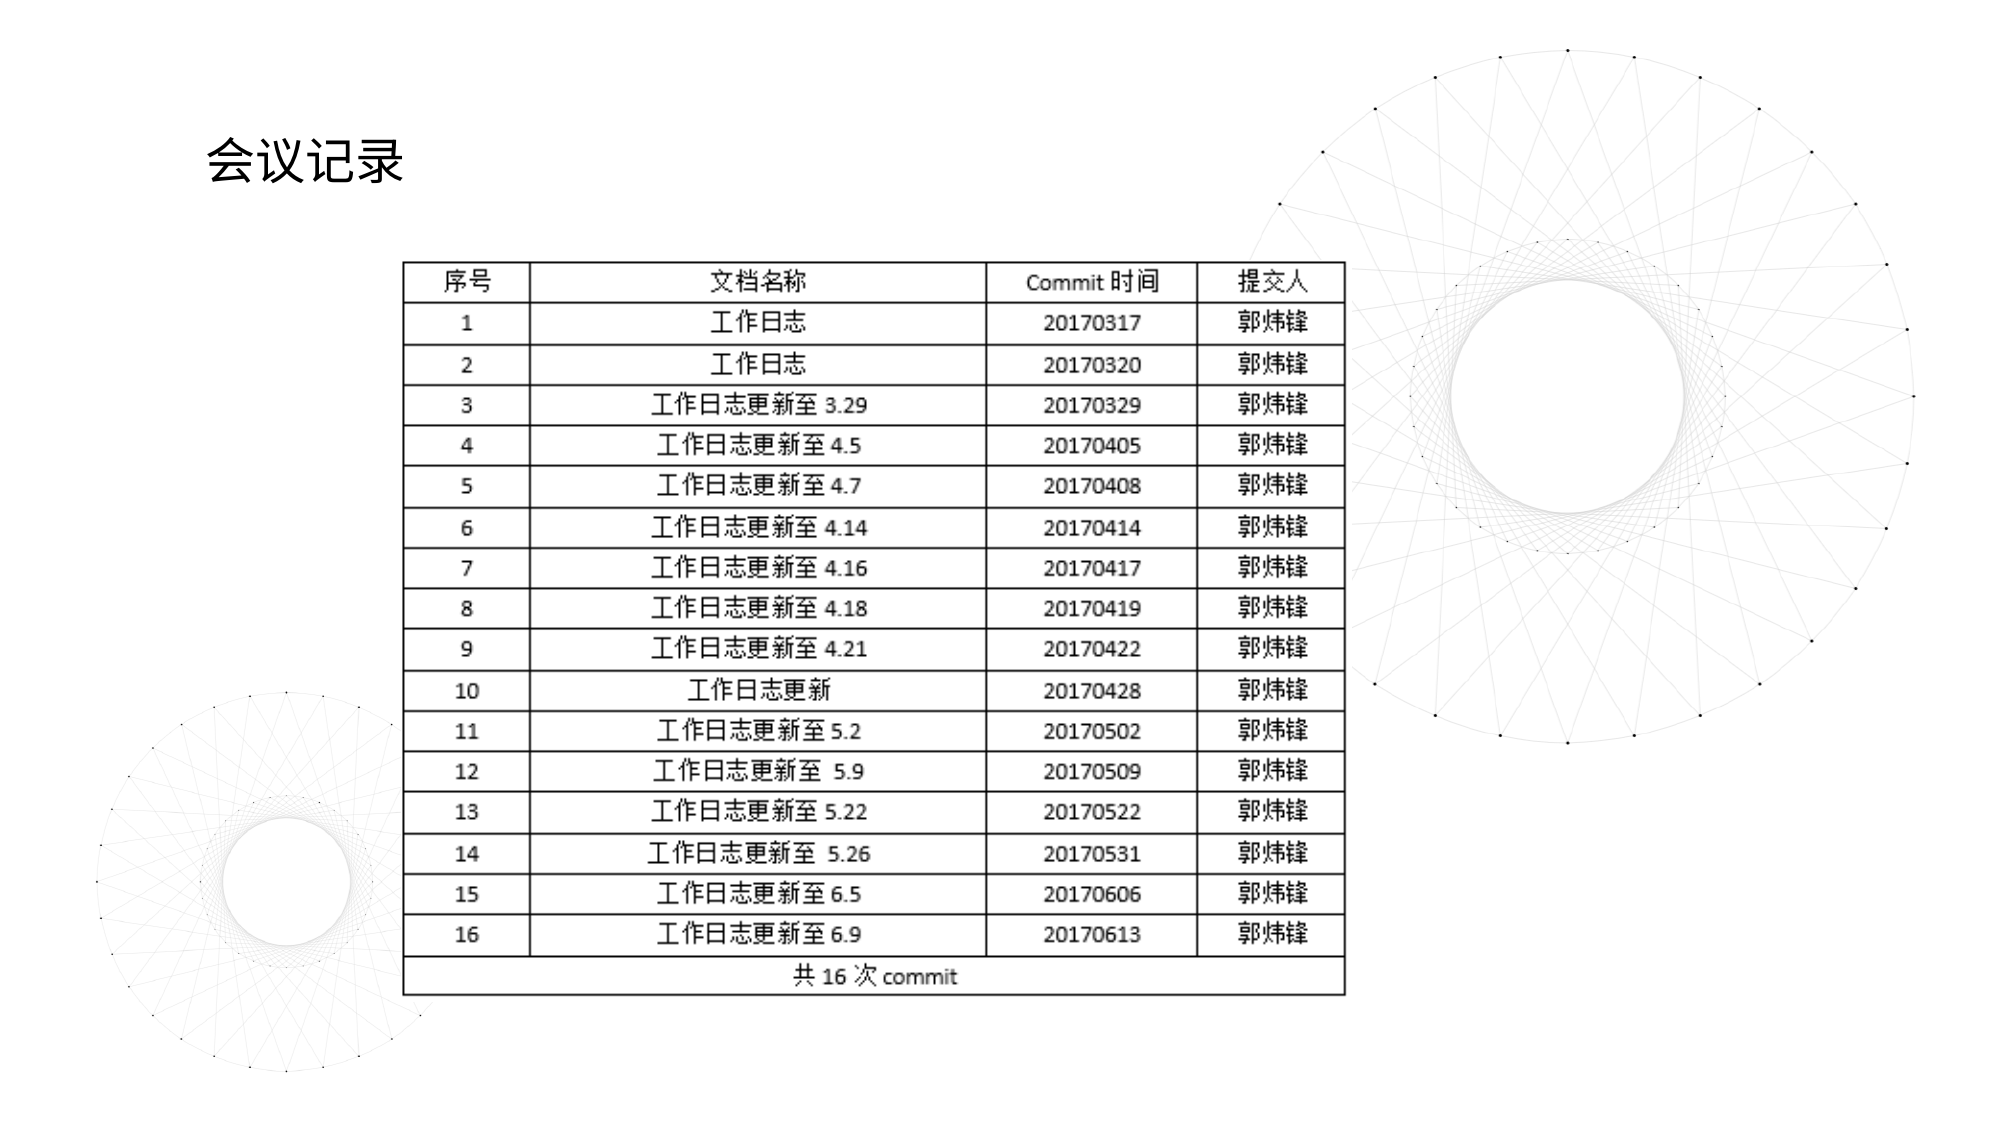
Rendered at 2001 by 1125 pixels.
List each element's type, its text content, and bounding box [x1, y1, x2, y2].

picture [91, 33, 1936, 1080]
text_box 会议记录 [190, 122, 1807, 197]
